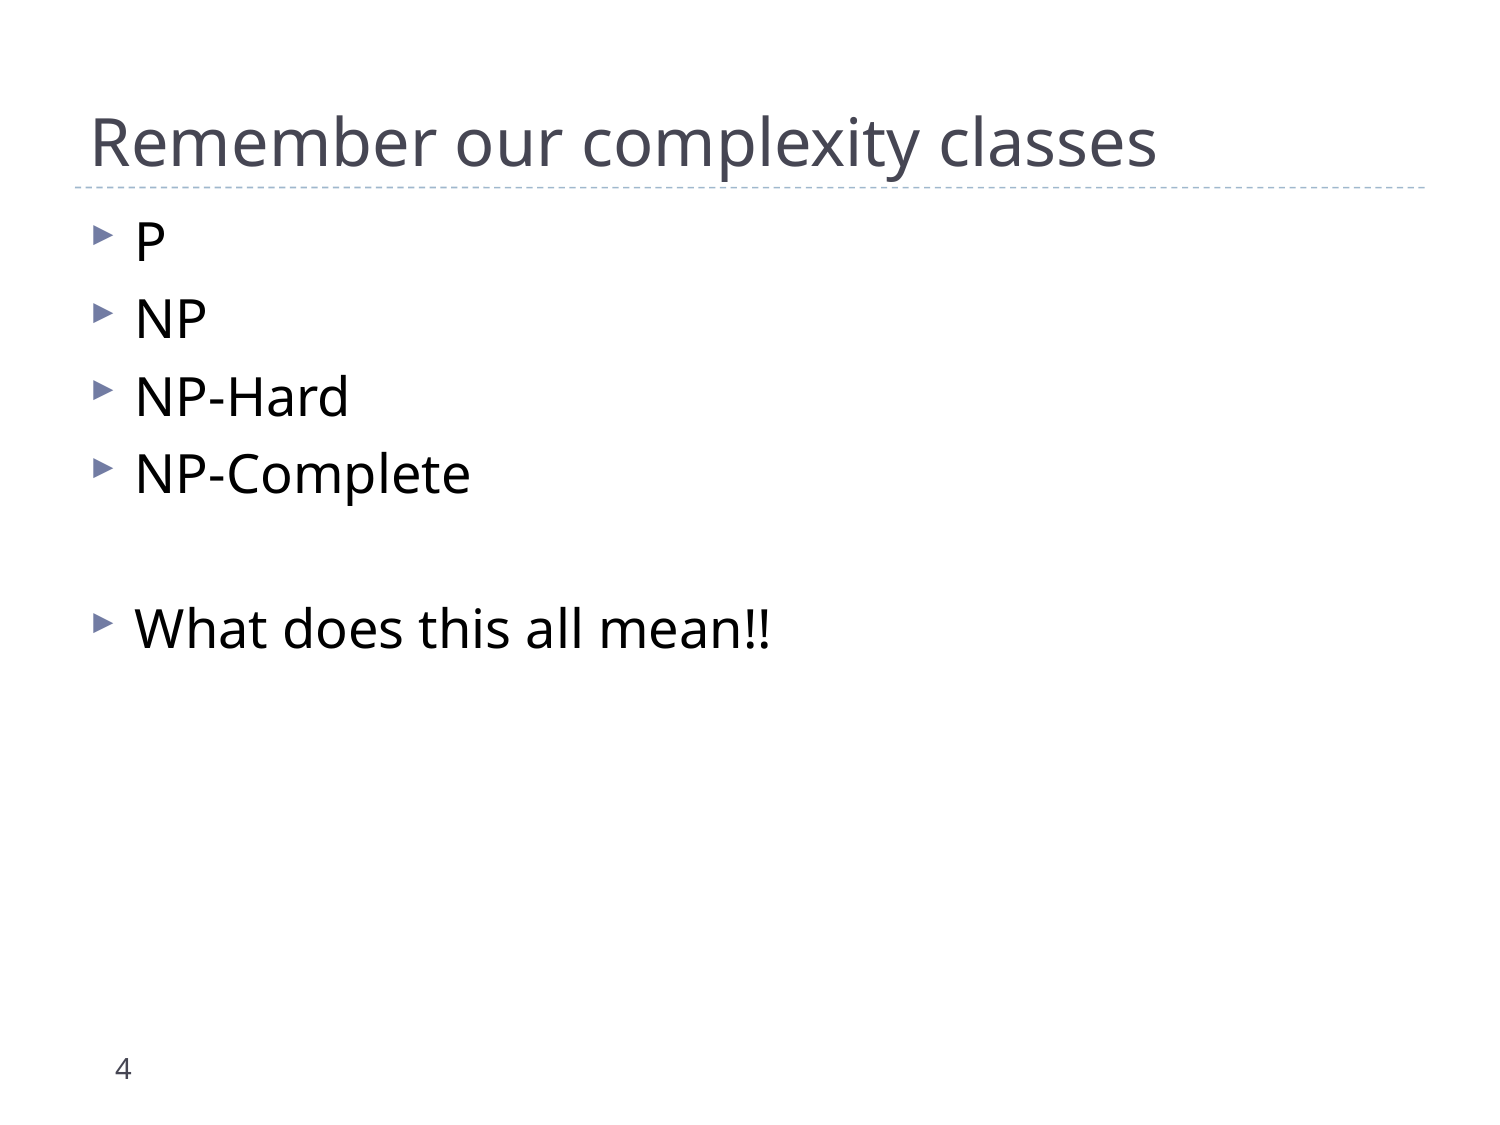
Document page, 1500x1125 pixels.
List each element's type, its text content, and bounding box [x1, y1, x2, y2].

slide_number 4 [100, 1042, 426, 1103]
title Remember our complexity classes [75, 24, 1425, 188]
list P NP NP-Hard NP-Complete What does this all mean!! [75, 200, 1425, 1010]
